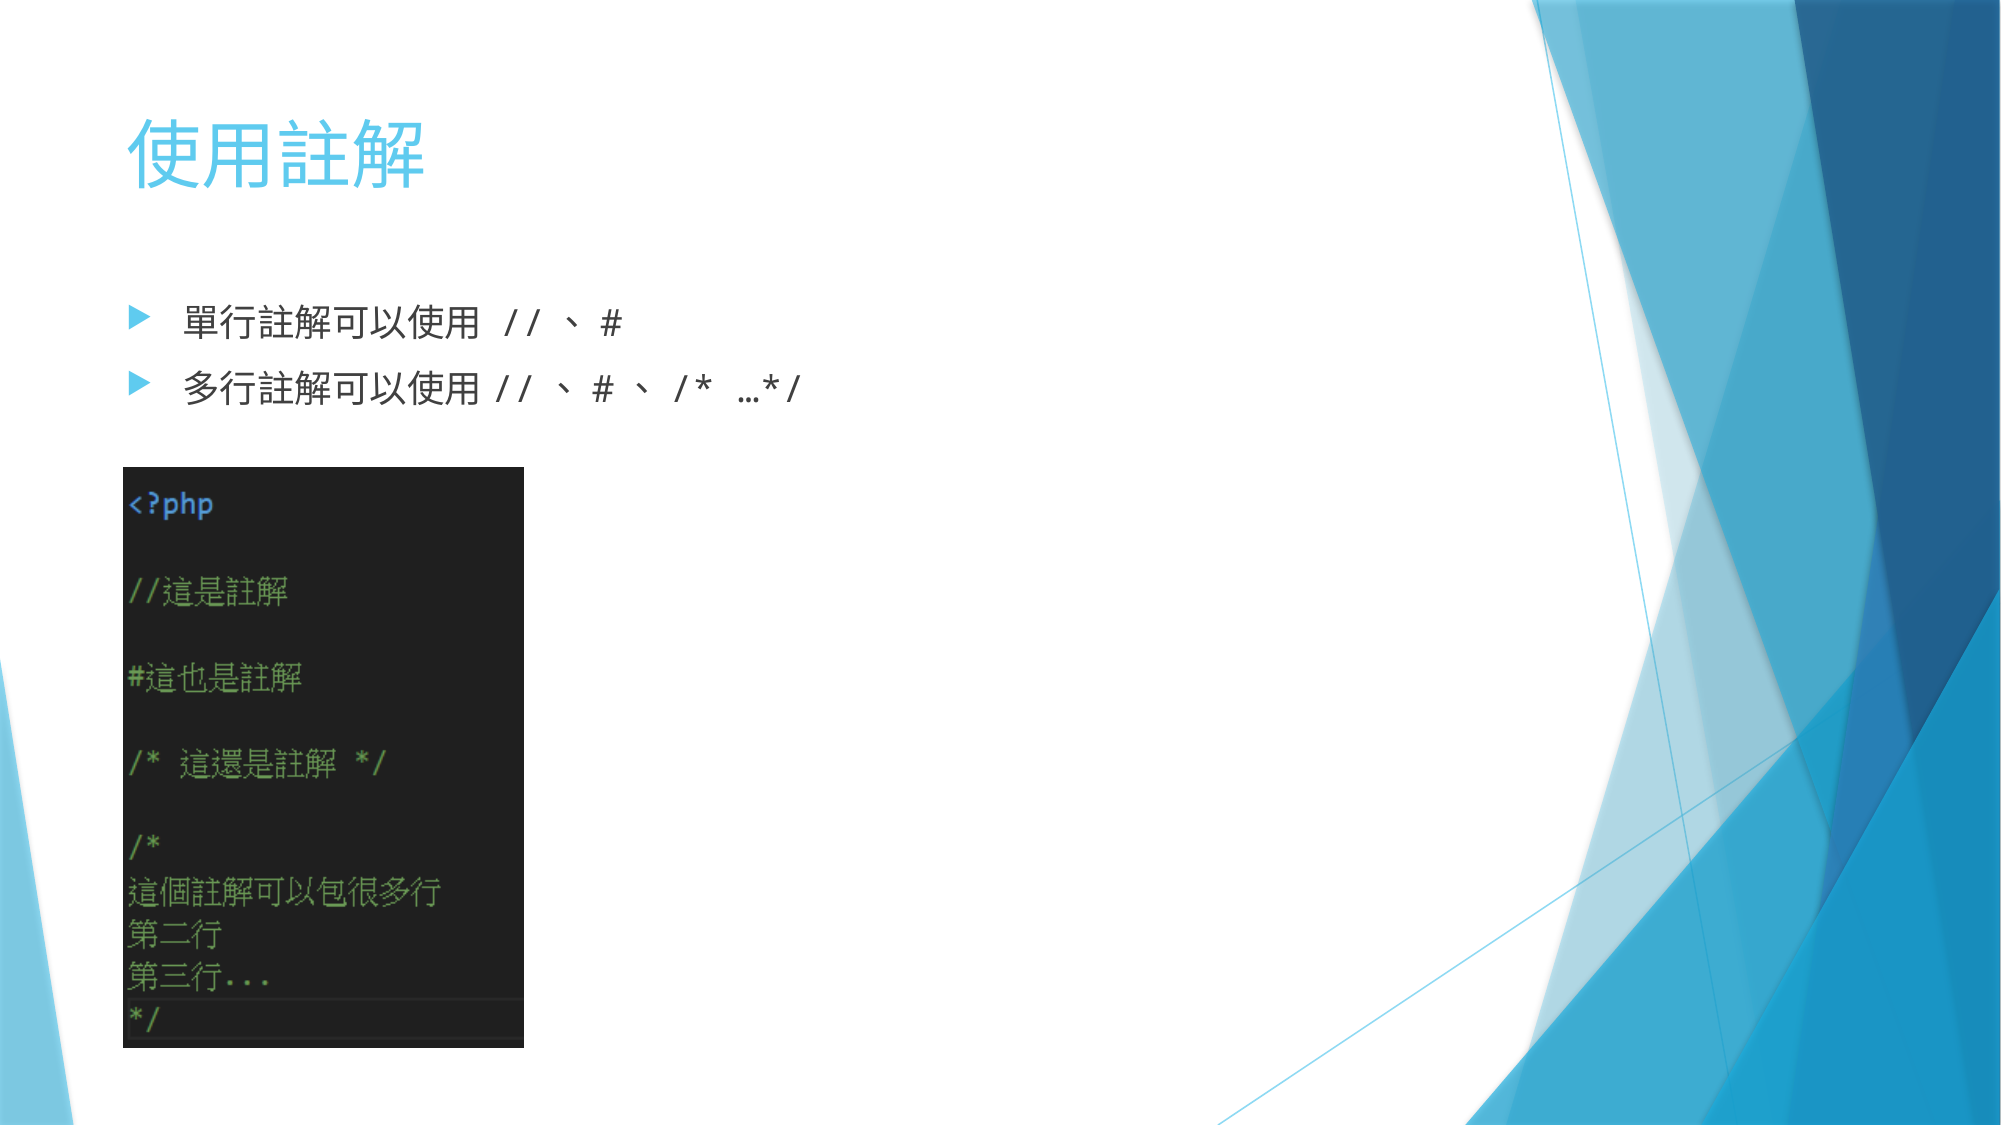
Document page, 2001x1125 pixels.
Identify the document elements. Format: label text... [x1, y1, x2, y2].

list 單行註解可以使用 //、# 多行註解可以使用//、#、/* …*/ [111, 291, 1522, 468]
picture [122, 467, 524, 1048]
title 使用註解 [111, 99, 1522, 291]
